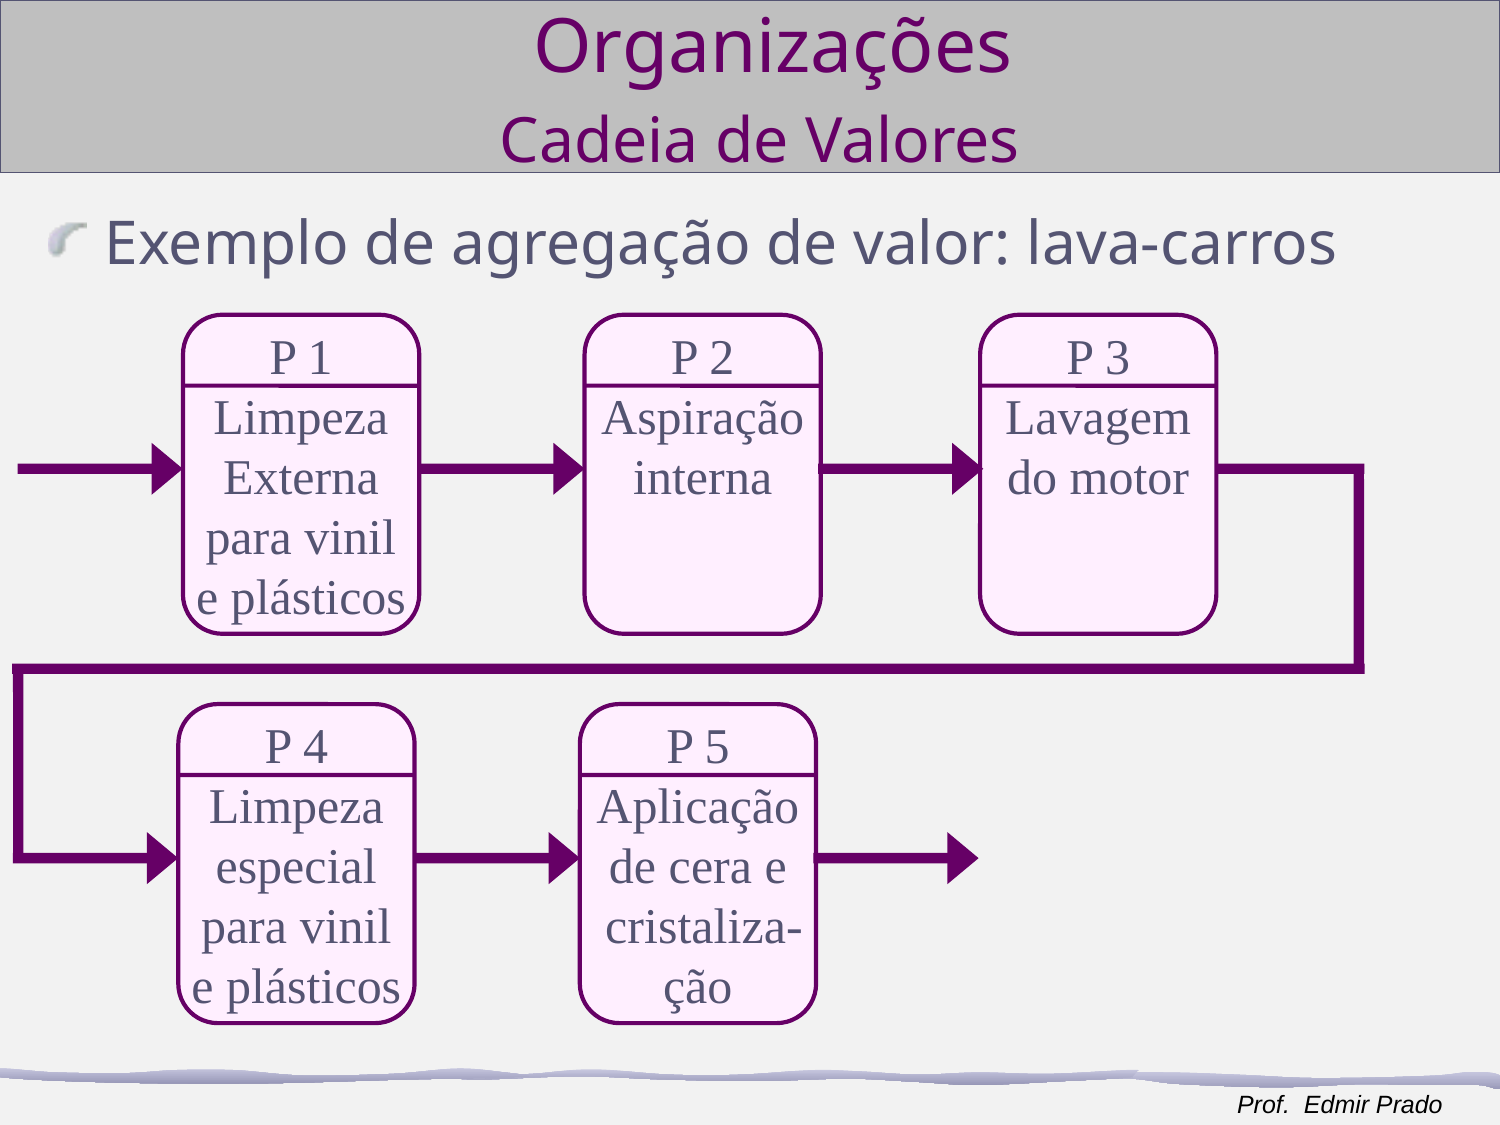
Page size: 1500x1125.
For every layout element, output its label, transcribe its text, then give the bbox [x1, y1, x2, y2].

text_box [825, 458, 974, 480]
text_box [820, 847, 979, 869]
text_box [423, 458, 579, 480]
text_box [579, 703, 817, 1024]
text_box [584, 314, 822, 634]
text_box [418, 847, 574, 869]
list Exemplo de agregação de valor: lava-carros [33, 196, 1469, 339]
text_box Cadeia de Valores [485, 92, 1036, 183]
text_box [19, 847, 173, 869]
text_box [979, 314, 1217, 634]
title Organizações [135, 0, 1411, 95]
picture [48, 221, 87, 260]
text_box [17, 458, 177, 480]
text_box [178, 703, 415, 1024]
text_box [182, 314, 420, 634]
